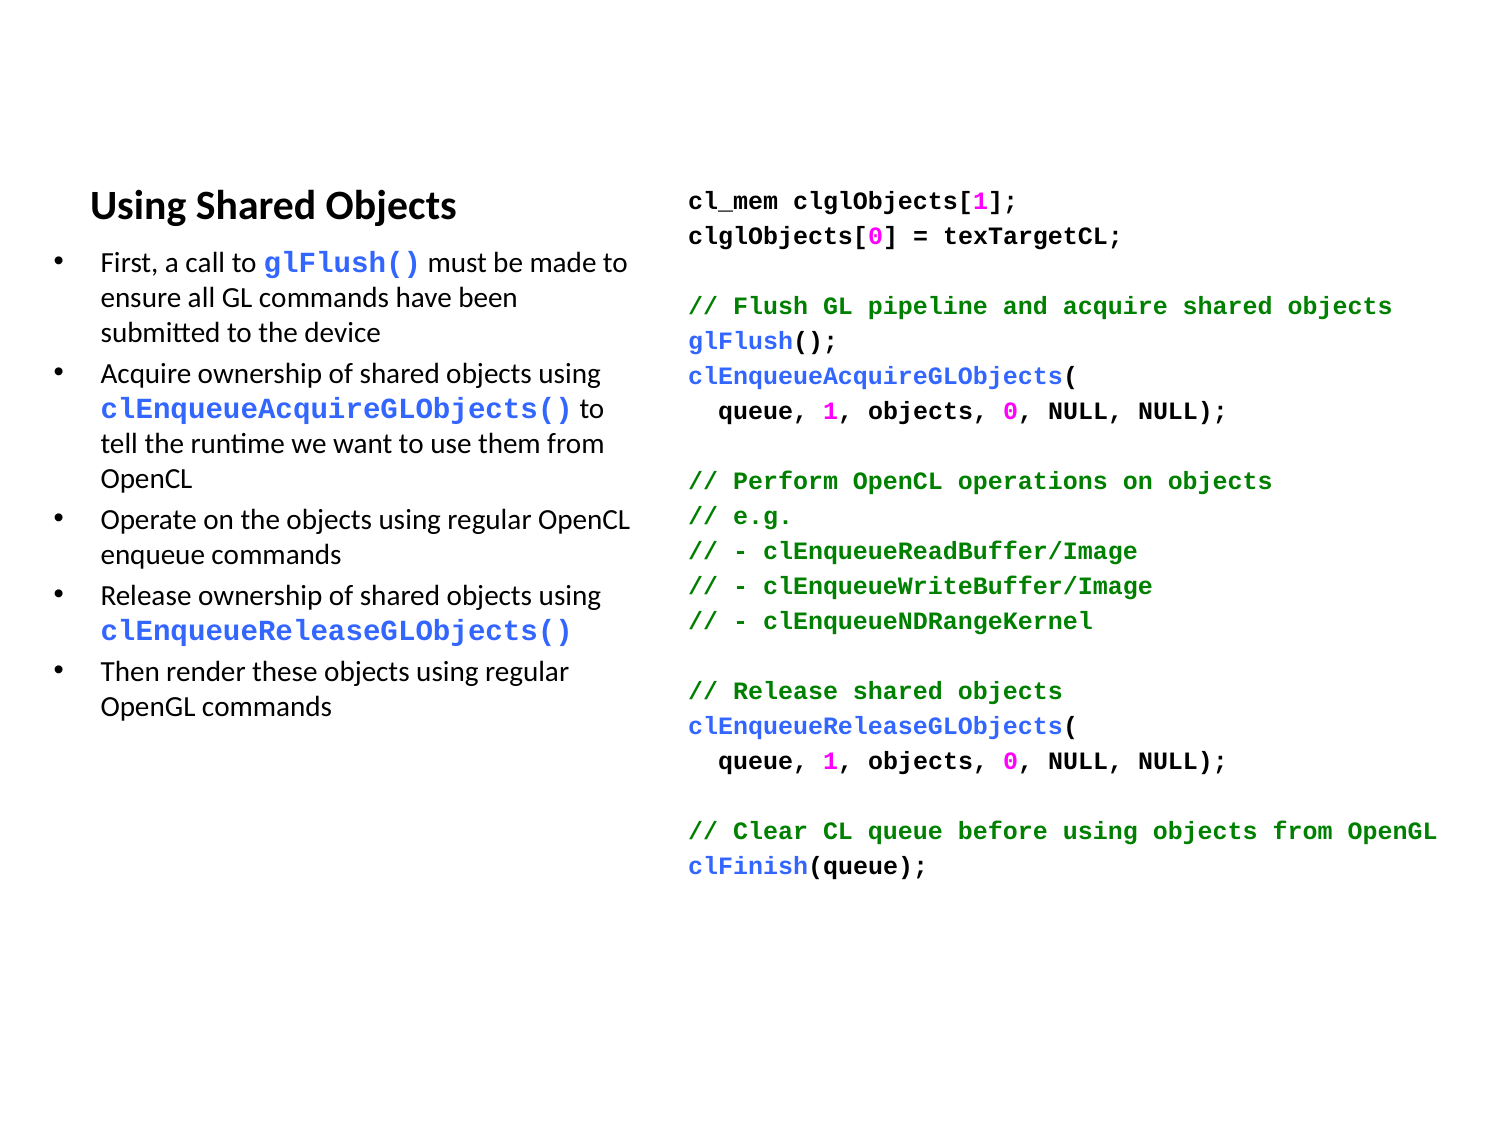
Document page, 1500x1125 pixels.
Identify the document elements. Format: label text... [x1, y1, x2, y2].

list First, a call to glFlush() must be made to ensure all GL commands have been submitted to the device Acquire ownership of shared objects using clEnqueueAcquireGLObjects() to tell the runtime we want to use them from OpenCL Operate on the objects using regular OpenCL enqueue commands Release ownership of shared objects using clEnqueueReleaseGLObjects() Then render these objects using regular OpenGL commands [38, 235, 658, 1005]
list cl_mem clglObjects[1]; clglObjects[0] = texTargetCL; // Flush GL pipeline and acquire shared objects glFlush(); clEnqueueAcquireGLObjects( queue, 1, objects, 0, NULL, NULL); // Perform OpenCL operations on objects // e.g. // - clEnqueueReadBuffer/Image // - clEnqueueWriteBuffer/Image // - clEnqueueNDRangeKernel // Release shared objects clEnqueueReleaseGLObjects( queue, 1, objects, 0, NULL, NULL); // Clear CL queue before using objects from OpenGL clFinish(queue); [673, 177, 1479, 1005]
title Using Shared Objects [75, 44, 569, 235]
